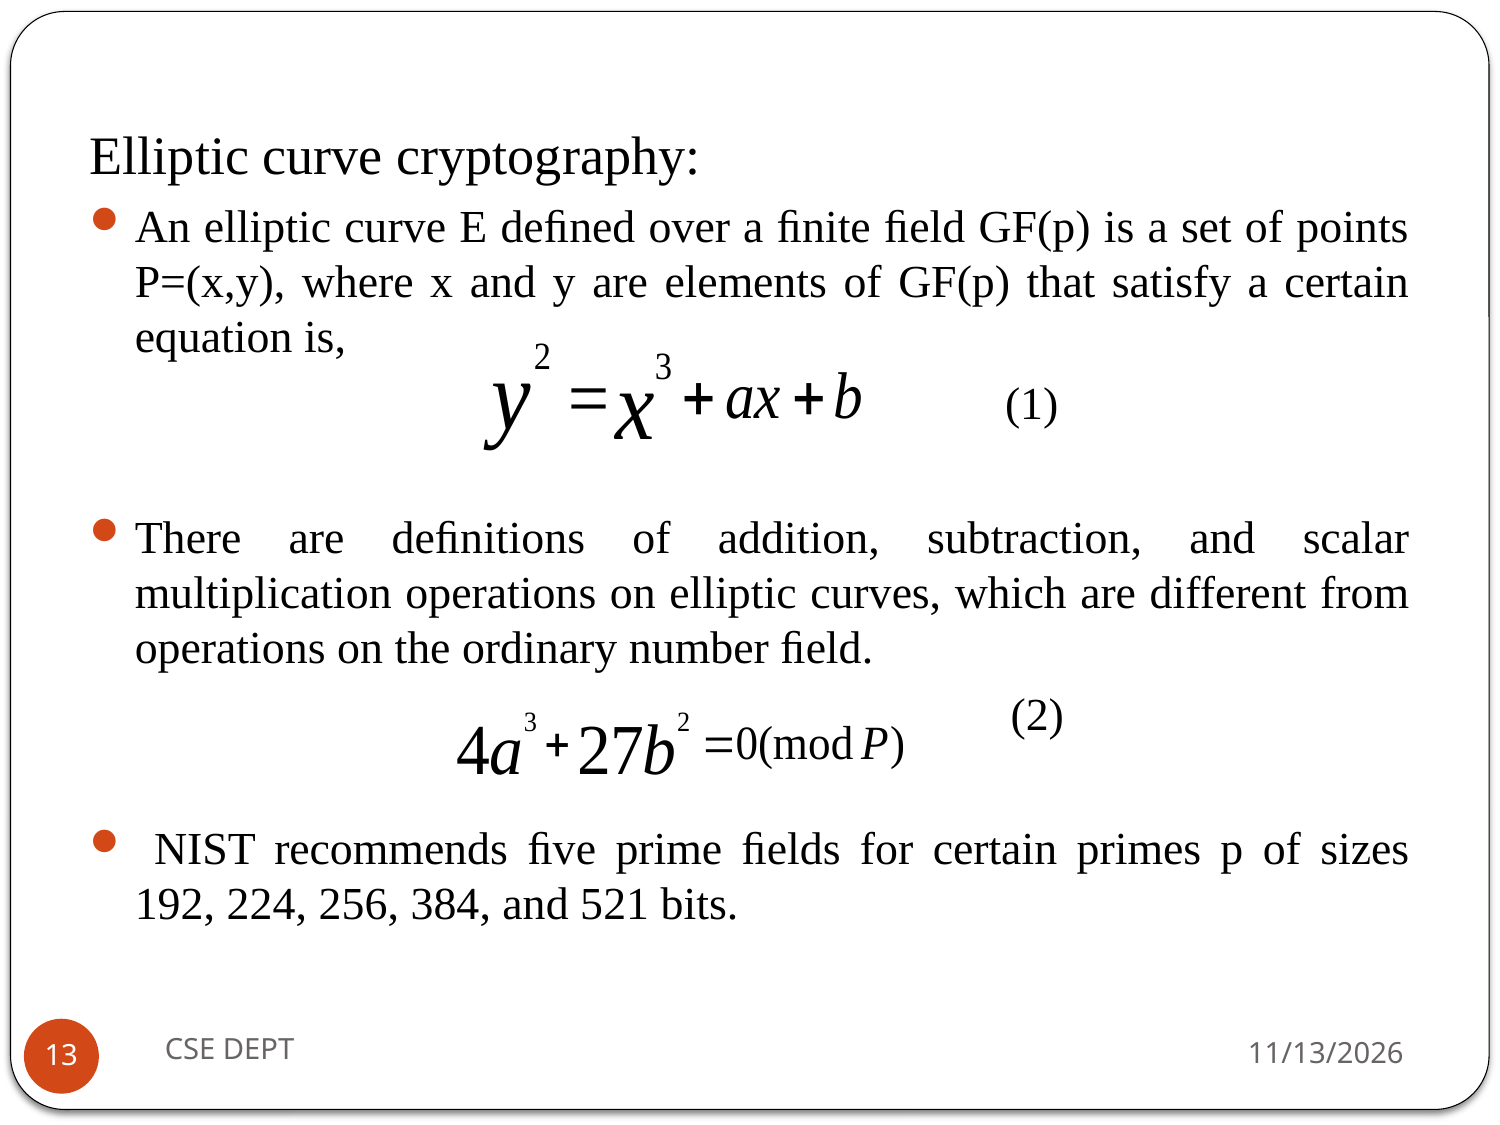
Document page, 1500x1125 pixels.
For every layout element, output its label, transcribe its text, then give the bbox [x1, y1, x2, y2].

list Elliptic curve cryptography: An elliptic curve E deﬁned over a ﬁnite ﬁeld GF(p) is a set of points P=(x,y), where x and y are elements of GF(p) that satisfy a certain equation is, (1) There are deﬁnitions of addition, subtraction, and scalar multiplication operations on elliptic curves, which are different from operations on the ordinary number ﬁeld. (2) NIST recommends ﬁve prime ﬁelds for certain primes p of sizes 192, 224, 256, 384, and 521 bits. [75, 112, 1425, 988]
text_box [449, 699, 913, 788]
footer CSE DEPT [150, 1012, 800, 1088]
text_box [474, 324, 876, 463]
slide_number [1012, 1015, 1419, 1094]
slide_number 13 [23, 1018, 99, 1094]
